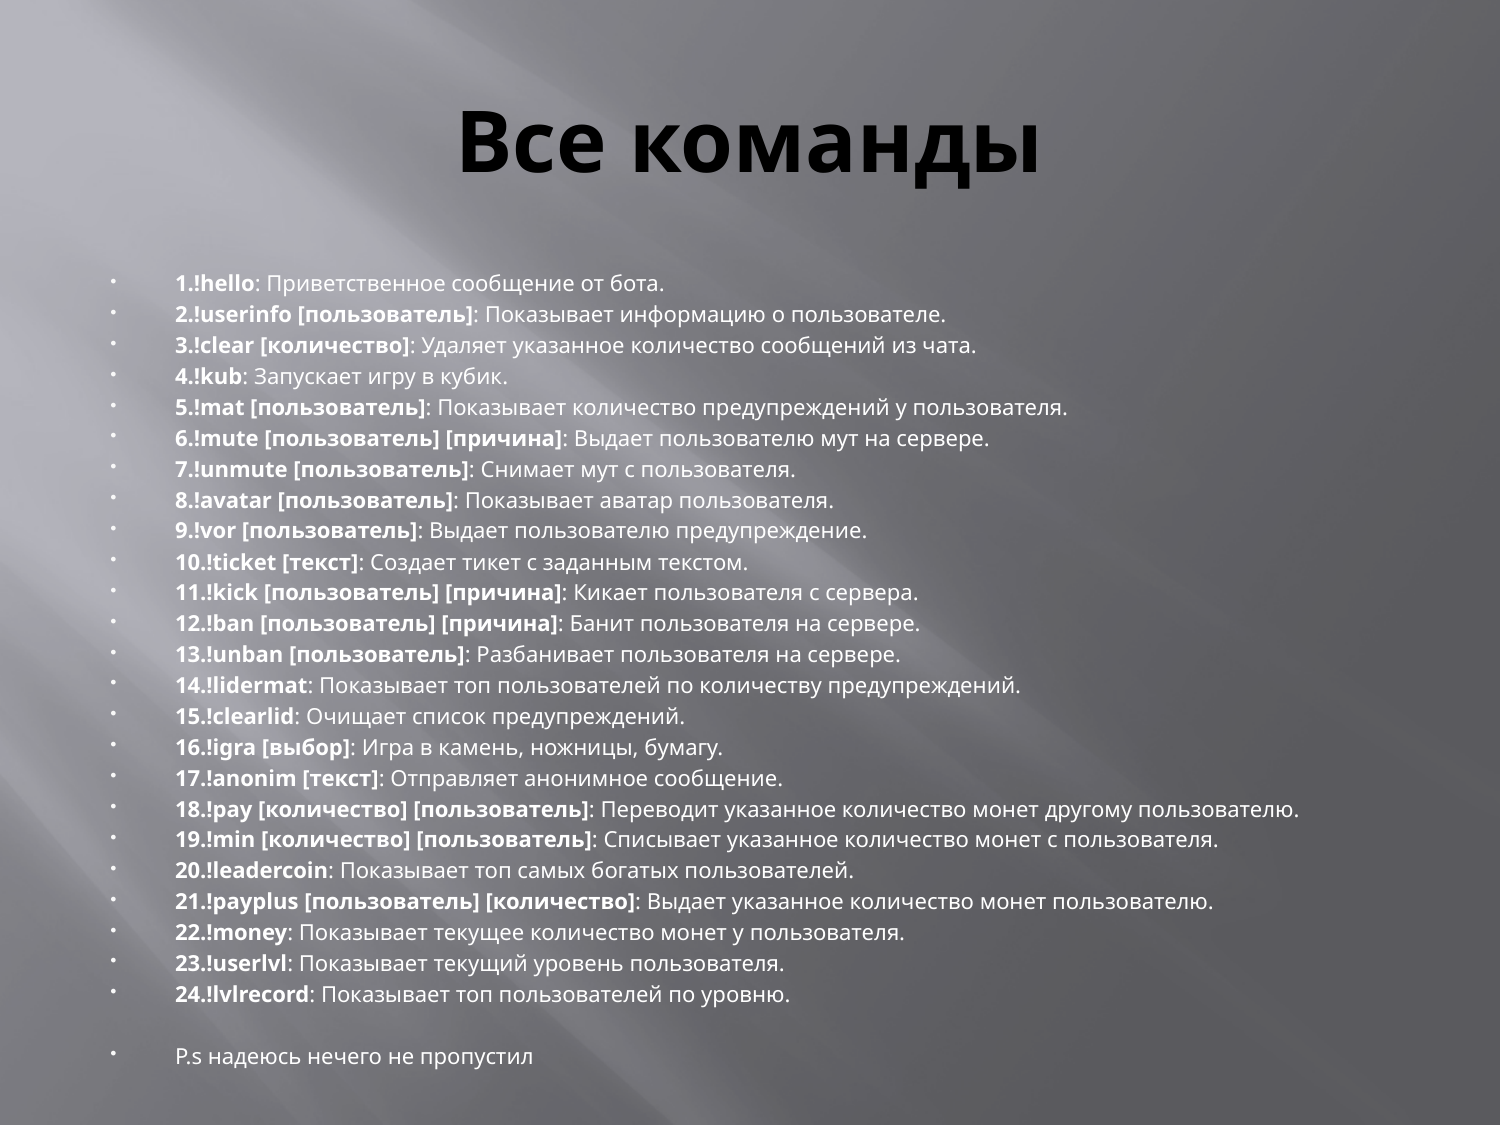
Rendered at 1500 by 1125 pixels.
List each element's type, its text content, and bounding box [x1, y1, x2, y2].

list 1.!hello: Приветственное сообщение от бота. 2.!userinfo [пользователь]: Показывает информацию о пользователе. 3.!clear [количество]: Удаляет указанное количество сообщений из чата. 4.!kub: Запускает игру в кубик. 5.!mat [пользователь]: Показывает количество предупреждений у пользователя. 6.!mute [пользователь] [причина]: Выдает пользователю мут на сервере. 7.!unmute [пользователь]: Снимает мут с пользователя. 8.!avatar [пользователь]: Показывает аватар пользователя. 9.!vor [пользователь]: Выдает пользователю предупреждение. 10.!ticket [текст]: Создает тикет с заданным текстом. 11.!kick [пользователь] [причина]: Кикает пользователя с сервера. 12.!ban [пользователь] [причина]: Банит пользователя на сервере. 13.!unban [пользователь]: Разбанивает пользователя на сервере. 14.!lidermat: Показывает топ пользователей по количеству предупреждений. 15.!clearlid: Очищает список предупреждений. 16.!igra [выбор]: Игра в камень, ножницы, бумагу. 17.!anonim [текст]: Отправляет анонимное сообщение. 18.!pay [количество] [пользователь]: Переводит указанное количество монет другому пользователю. 19.!min [количество] [пользователь]: Списывает указанное количество монет с пользователя. 20.!leadercoin: Показывает топ самых богатых пользователей. 21.!payplus [пользователь] [количество]: Выдает указанное количество монет пользователю. 22.!money: Показывает текущее количество монет у пользователя. 23.!userlvl: Показывает текущий уровень пользователя. 24.!lvlrecord: Показывает топ пользователей по уровню. P.s надеюсь нечего не пропустил [75, 262, 1459, 1094]
title Все команды [75, 45, 1425, 233]
